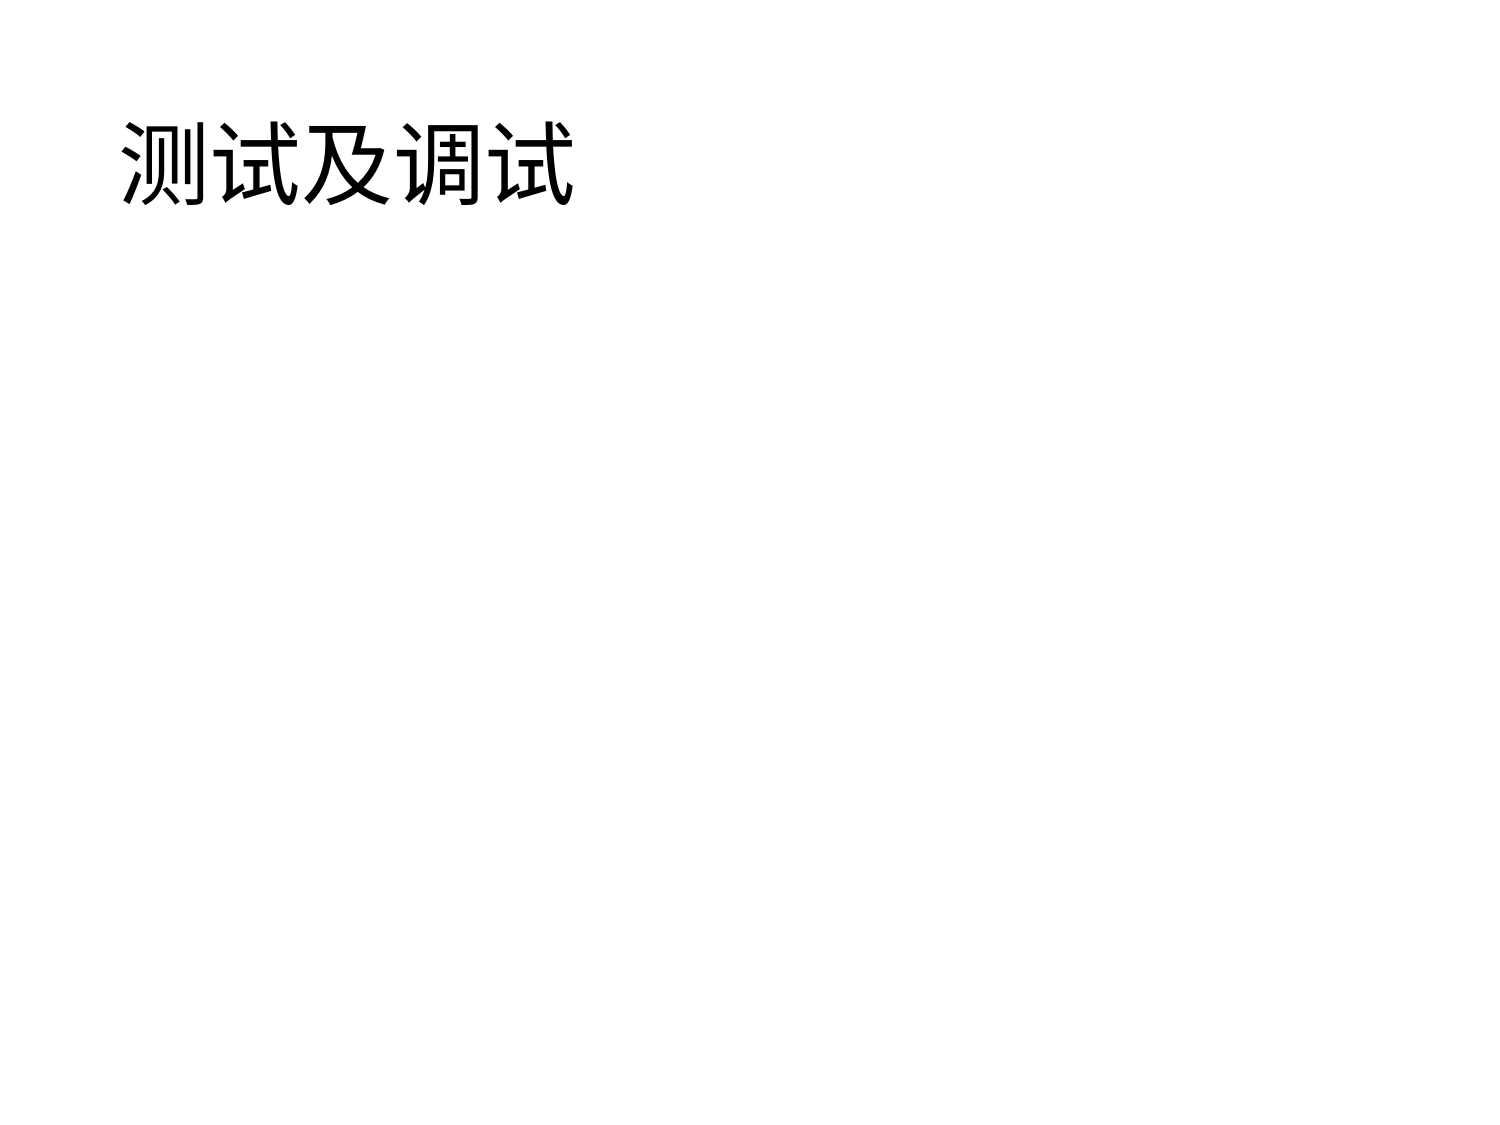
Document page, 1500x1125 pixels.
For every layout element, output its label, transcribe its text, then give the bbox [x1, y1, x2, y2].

title 测试及调试 [103, 59, 1397, 278]
